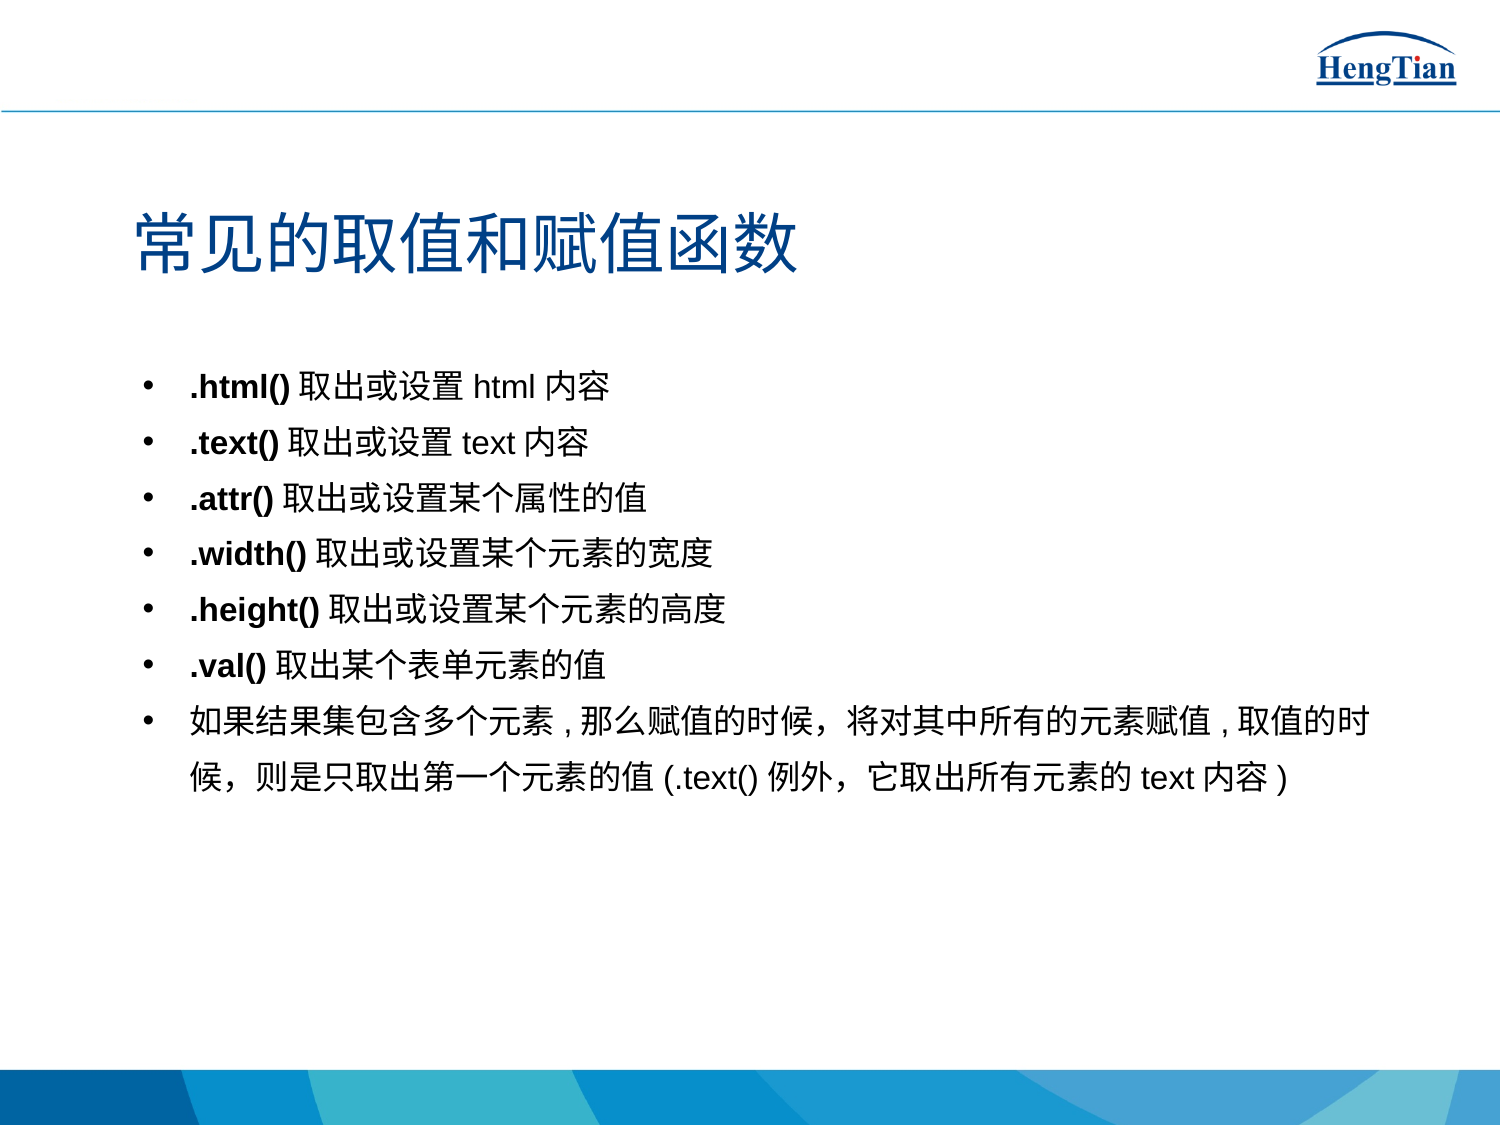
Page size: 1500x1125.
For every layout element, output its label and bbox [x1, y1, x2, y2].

picture [0, 4, 1500, 1125]
text_box [1293, 6, 1481, 102]
